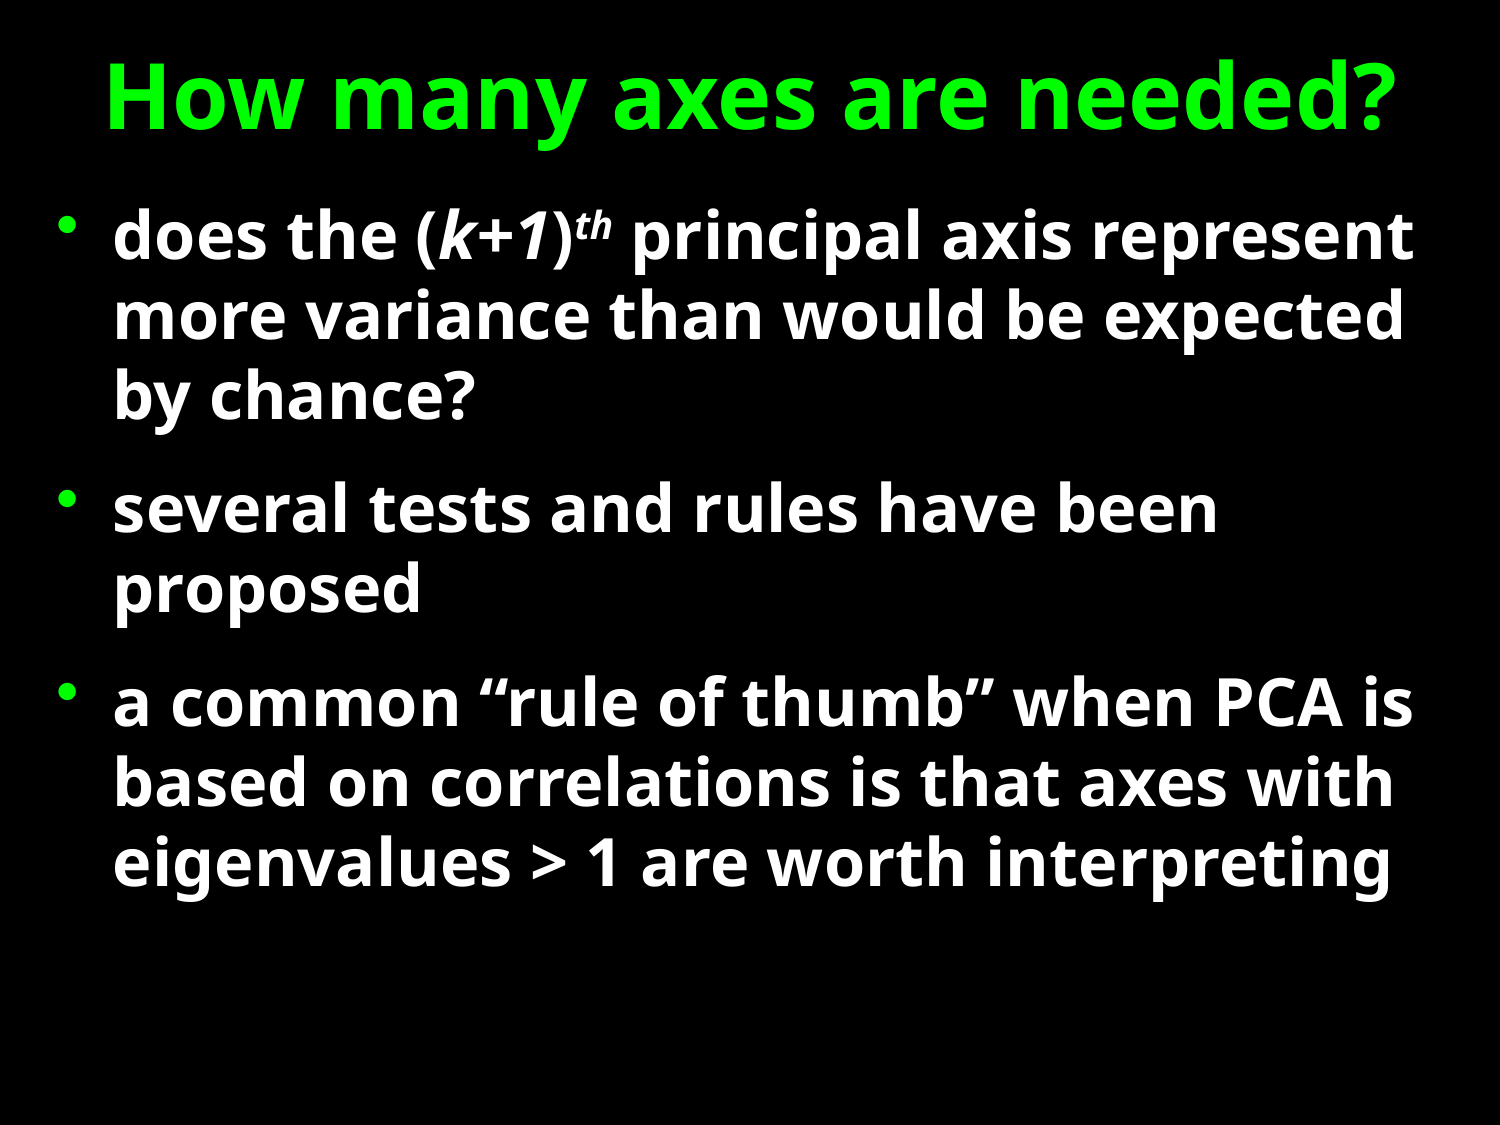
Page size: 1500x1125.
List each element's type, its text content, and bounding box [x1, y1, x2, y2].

list does the (k+1)th principal axis represent more variance than would be expected by chance? several tests and rules have been proposed a common “rule of thumb” when PCA is based on correlations is that axes with eigenvalues > 1 are worth interpreting [41, 185, 1461, 1101]
title How many axes are needed? [14, 0, 1486, 187]
